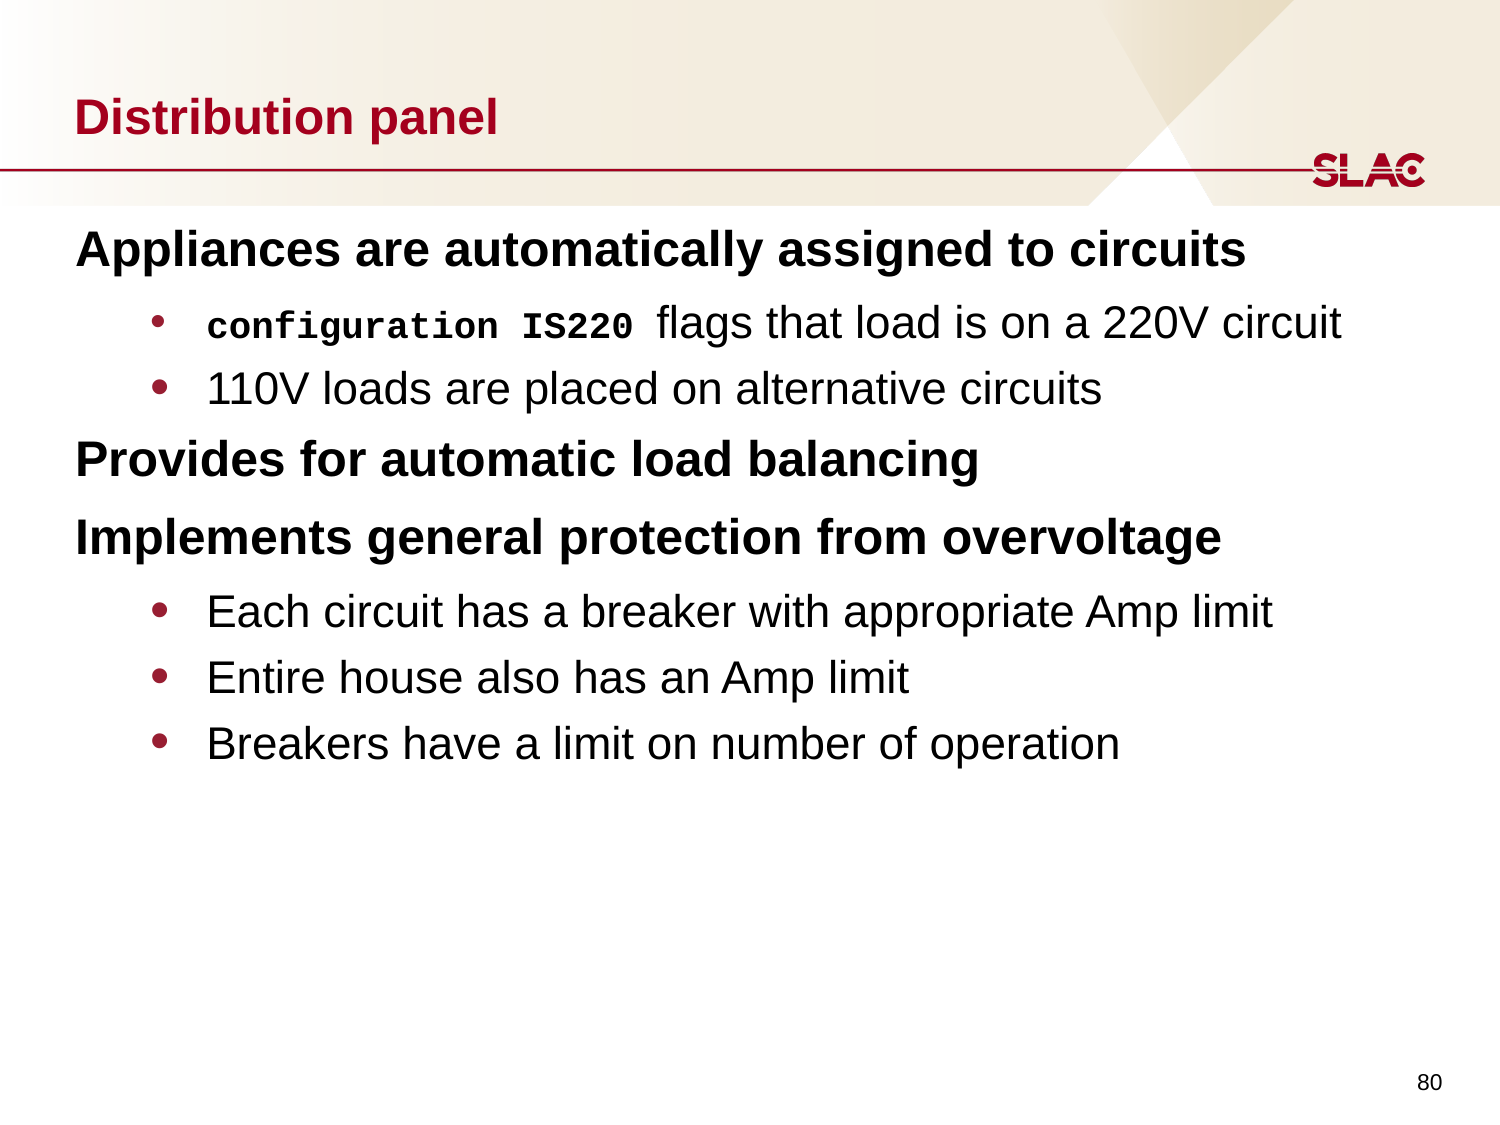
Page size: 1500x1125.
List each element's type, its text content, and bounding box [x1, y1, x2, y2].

list Appliances are automatically assigned to circuits configuration IS220 flags that load is on a 220V circuit 110V loads are placed on alternative circuits Provides for automatic load balancing Implements general protection from overvoltage Each circuit has a breaker with appropriate Amp limit Entire house also has an Amp limit Breakers have a limit on number of operation [75, 203, 1406, 1035]
picture [0, 0, 1500, 206]
title Distribution panel [74, 21, 1404, 145]
slide_number 80 [1405, 1036, 1458, 1125]
